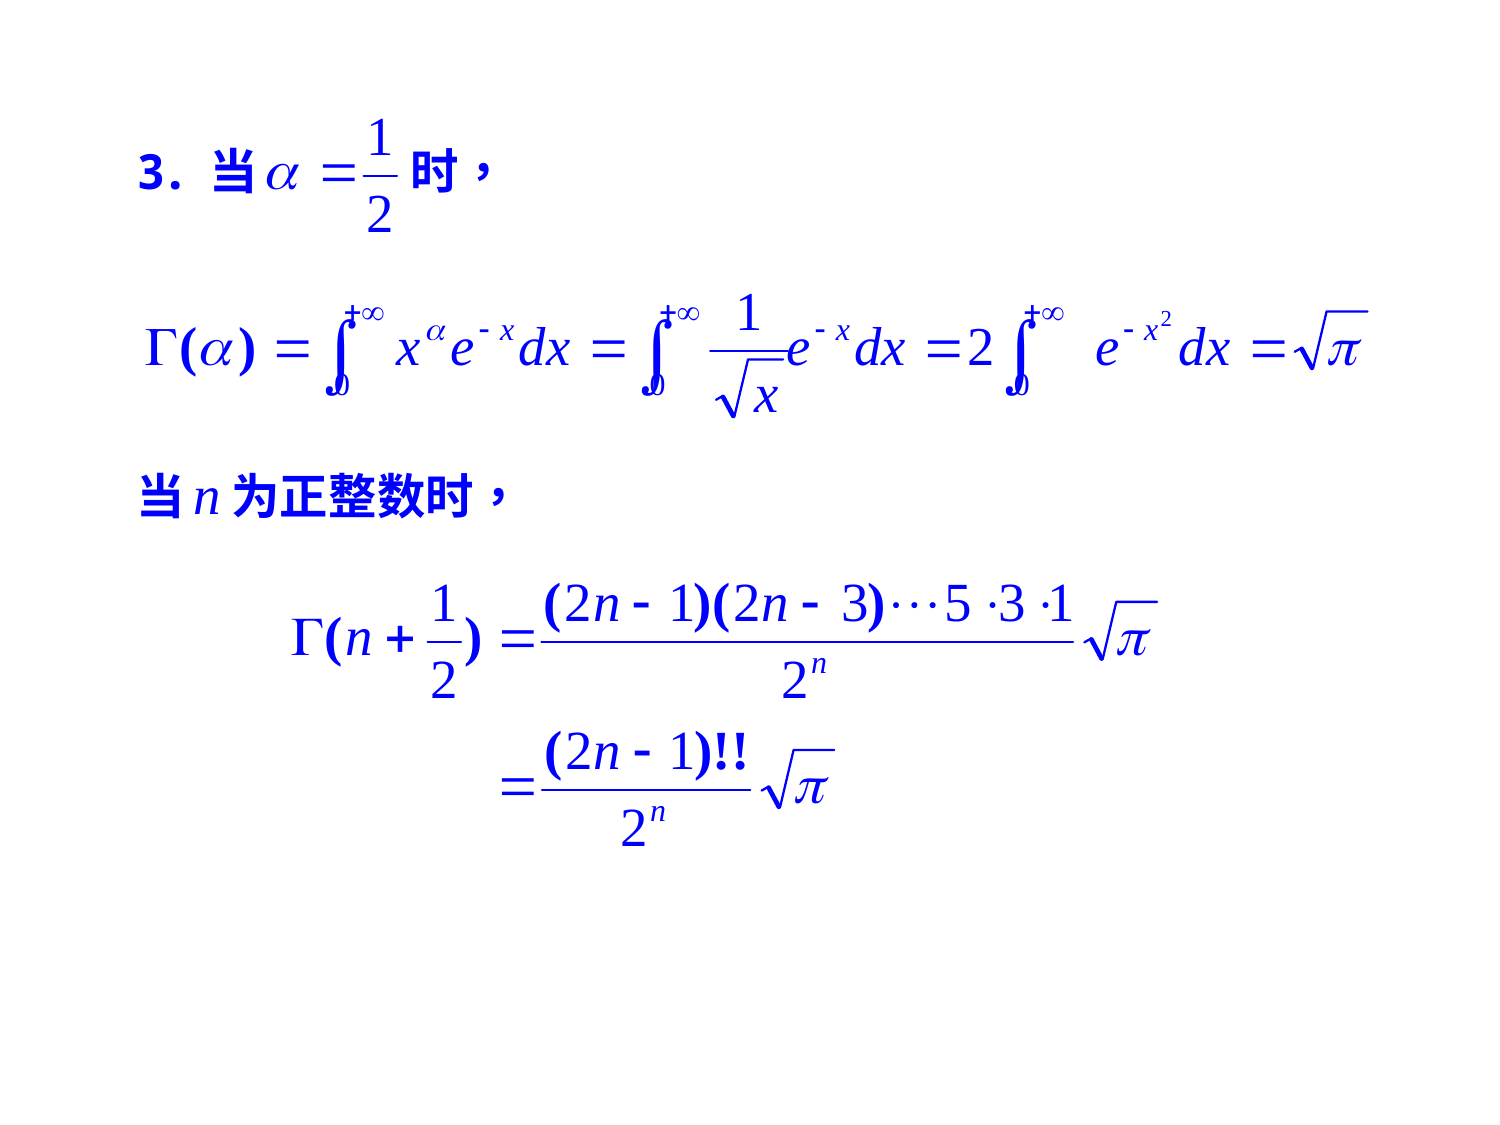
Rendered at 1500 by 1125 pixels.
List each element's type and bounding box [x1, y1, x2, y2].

list [136, 102, 1408, 894]
